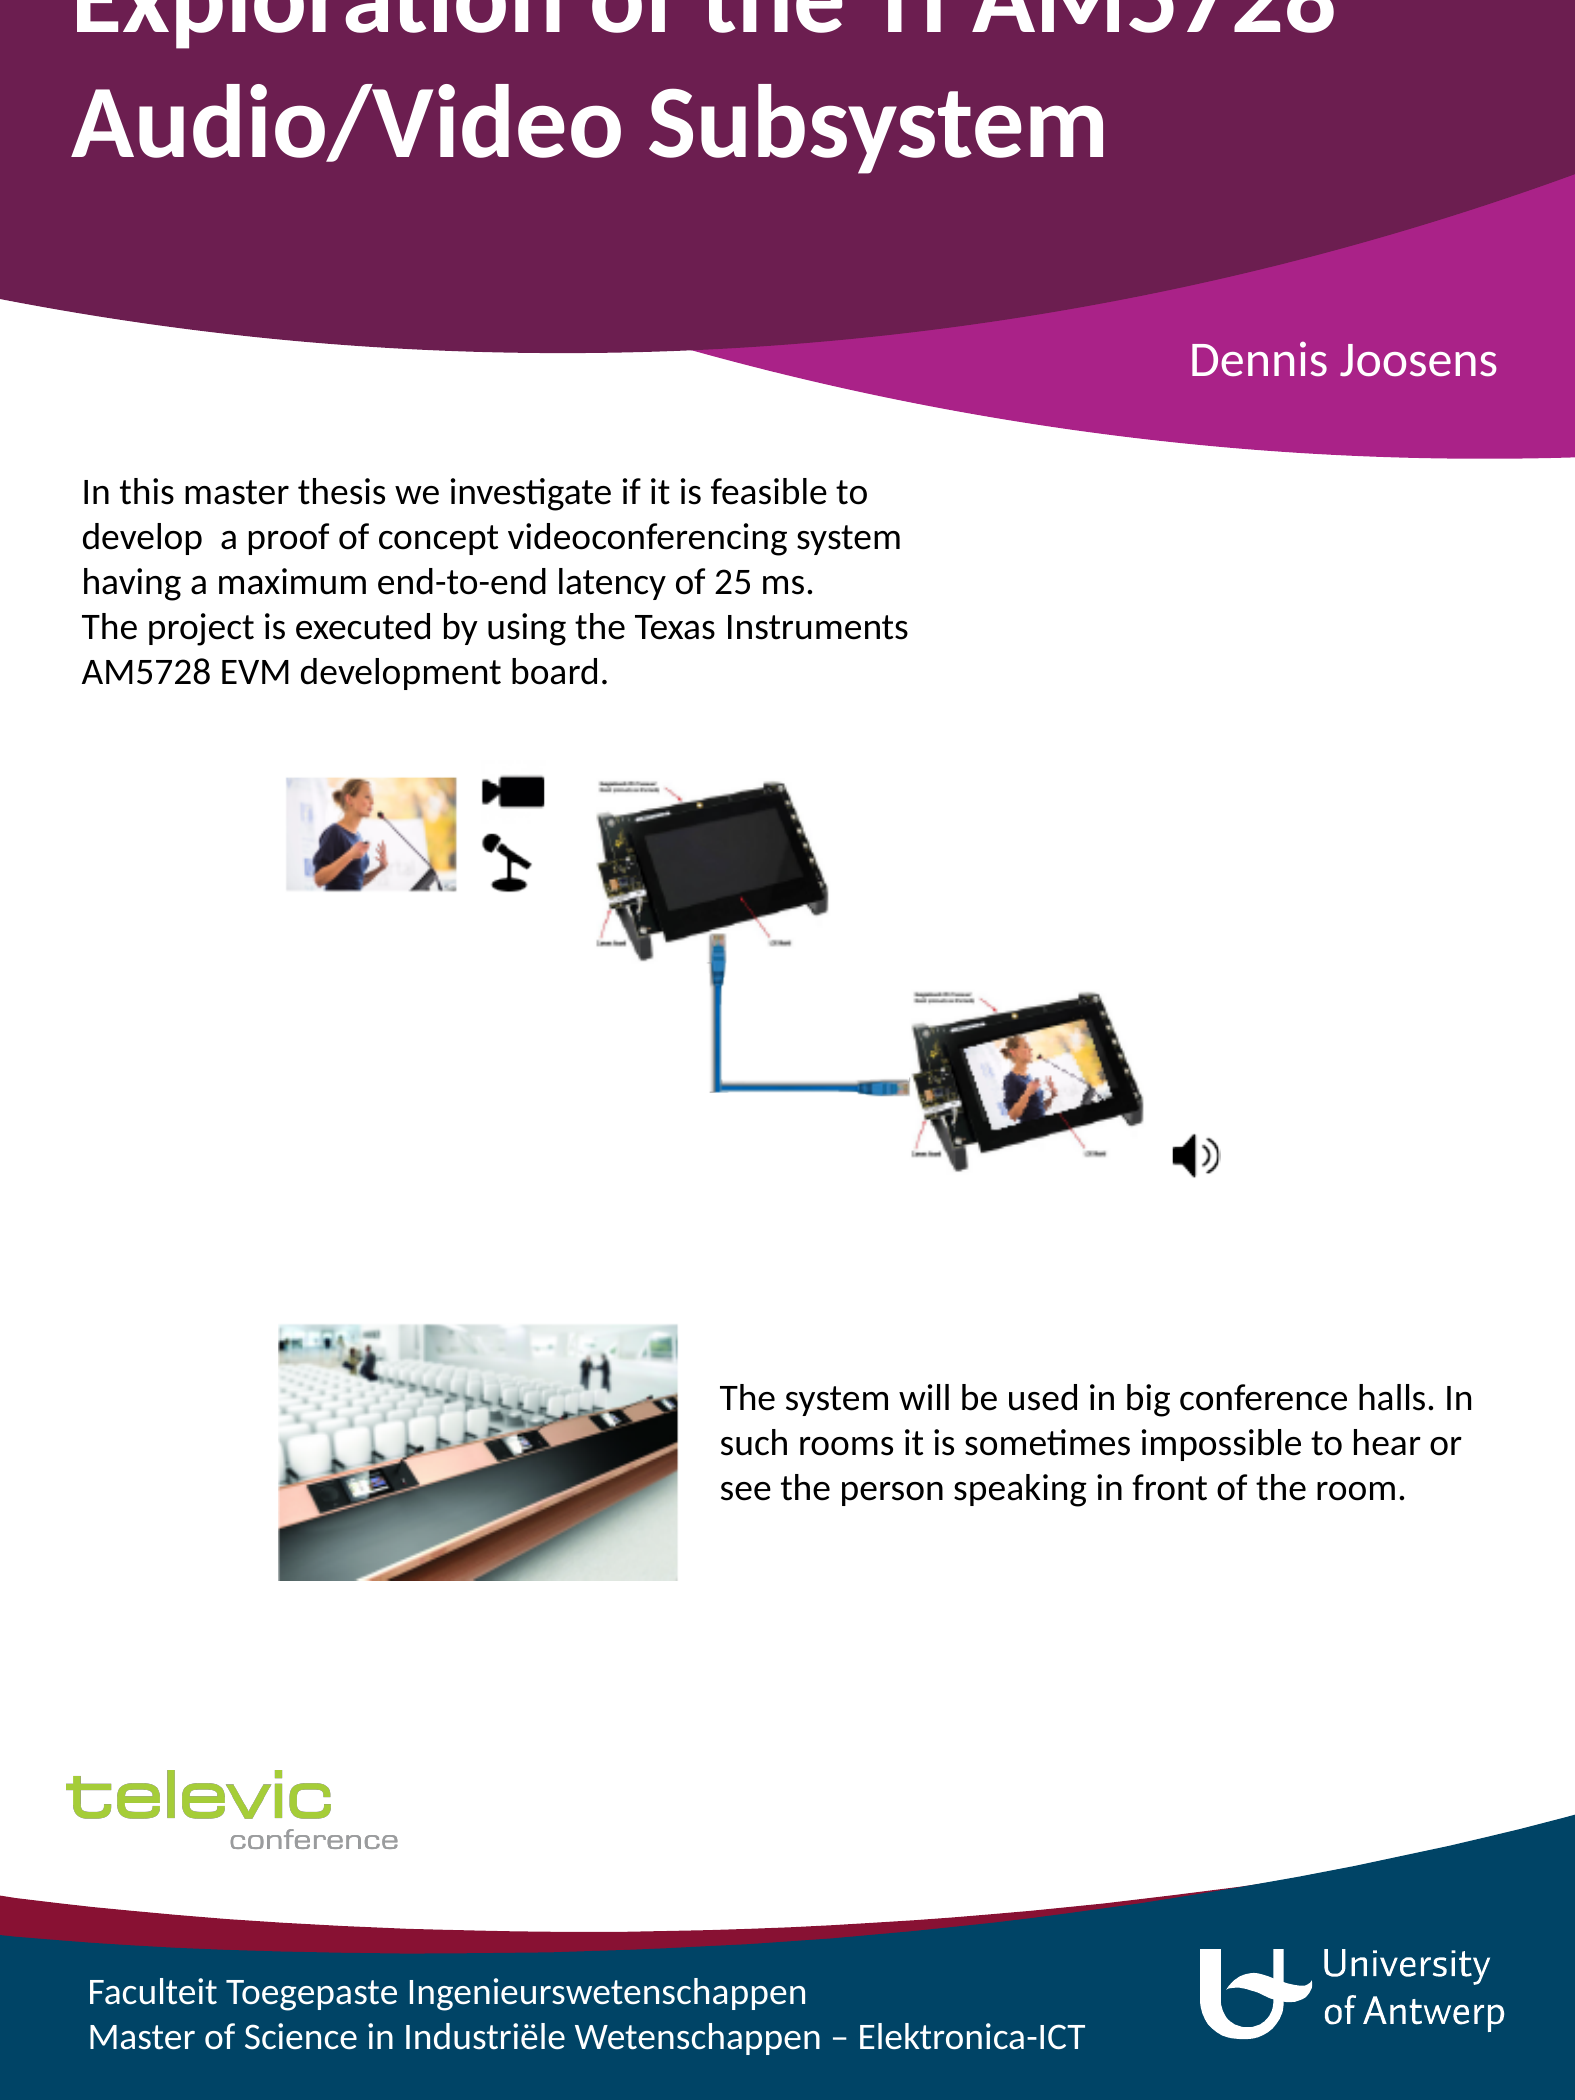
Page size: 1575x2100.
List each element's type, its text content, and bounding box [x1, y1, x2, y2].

title Exploration of the TI AM5728 Audio/Video Subsystem [55, 0, 1445, 187]
picture [278, 759, 1221, 1581]
picture [66, 1770, 400, 1858]
text_box In this master thesis we investigate if it is feasible to develop a proof of concept videoconferencing system having a maximum end-to-end latency of 25 ms. The project is executed by using the Texas Instruments AM5728 EVM development board. [66, 459, 1012, 762]
text_box The system will be used in big conference halls. In such rooms it is sometimes impossible to hear or see the person speaking in front of the room. [1225, 1366, 1515, 1579]
subtitle Dennis Joosens [988, 317, 1516, 436]
